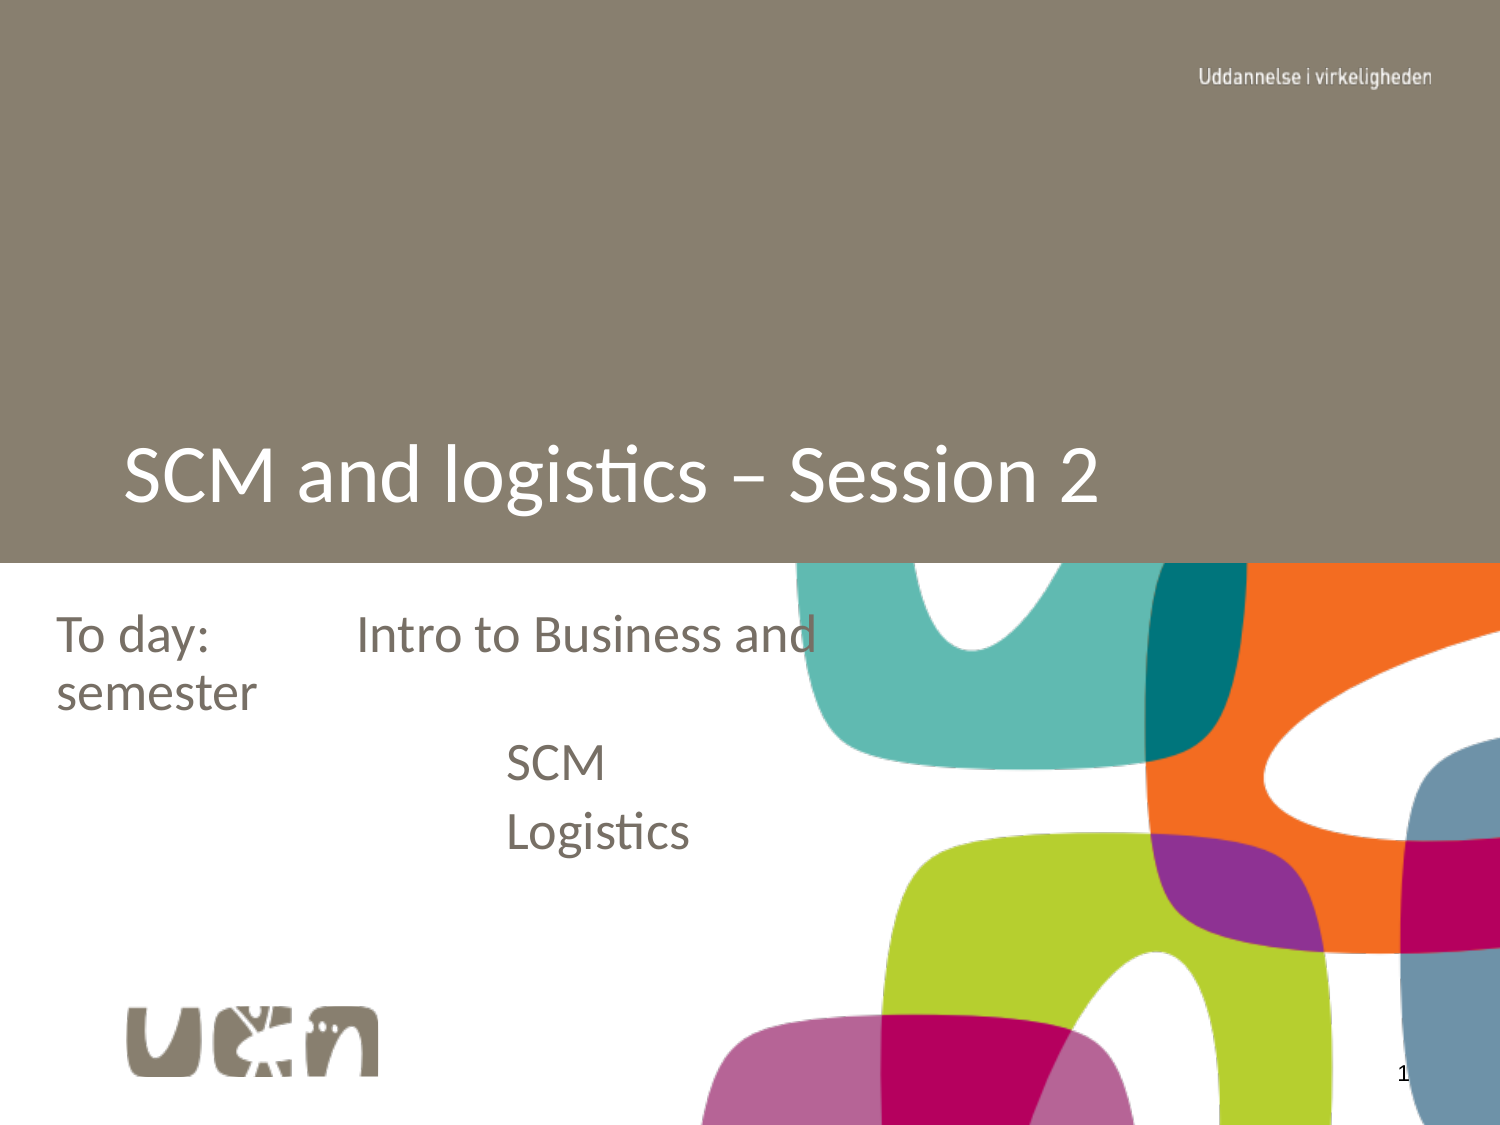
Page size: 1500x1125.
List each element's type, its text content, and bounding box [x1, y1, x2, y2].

title SCM and logistics – Session 2 [108, 285, 1384, 527]
slide_number 1 [1074, 1042, 1425, 1103]
subtitle To day: Intro to Business and semester SCM Logistics [41, 598, 1022, 886]
